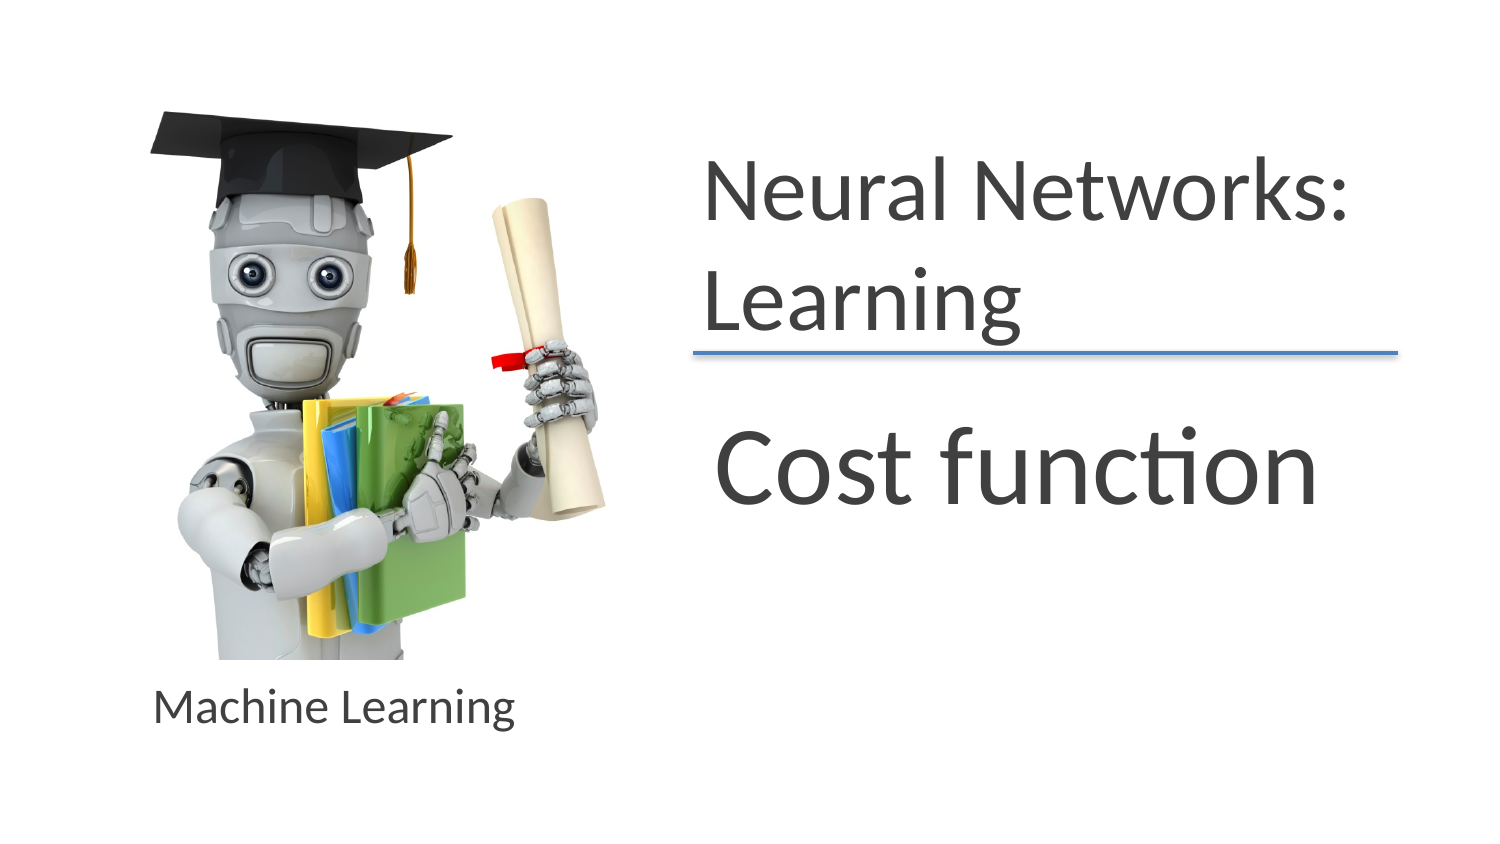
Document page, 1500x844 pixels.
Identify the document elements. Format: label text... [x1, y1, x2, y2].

title Cost function [699, 321, 1398, 352]
text_box Machine Learning [137, 669, 613, 772]
text_box Neural Networks: Learning [687, 121, 1411, 357]
title Cost function [699, 359, 1398, 597]
picture [112, 59, 638, 660]
